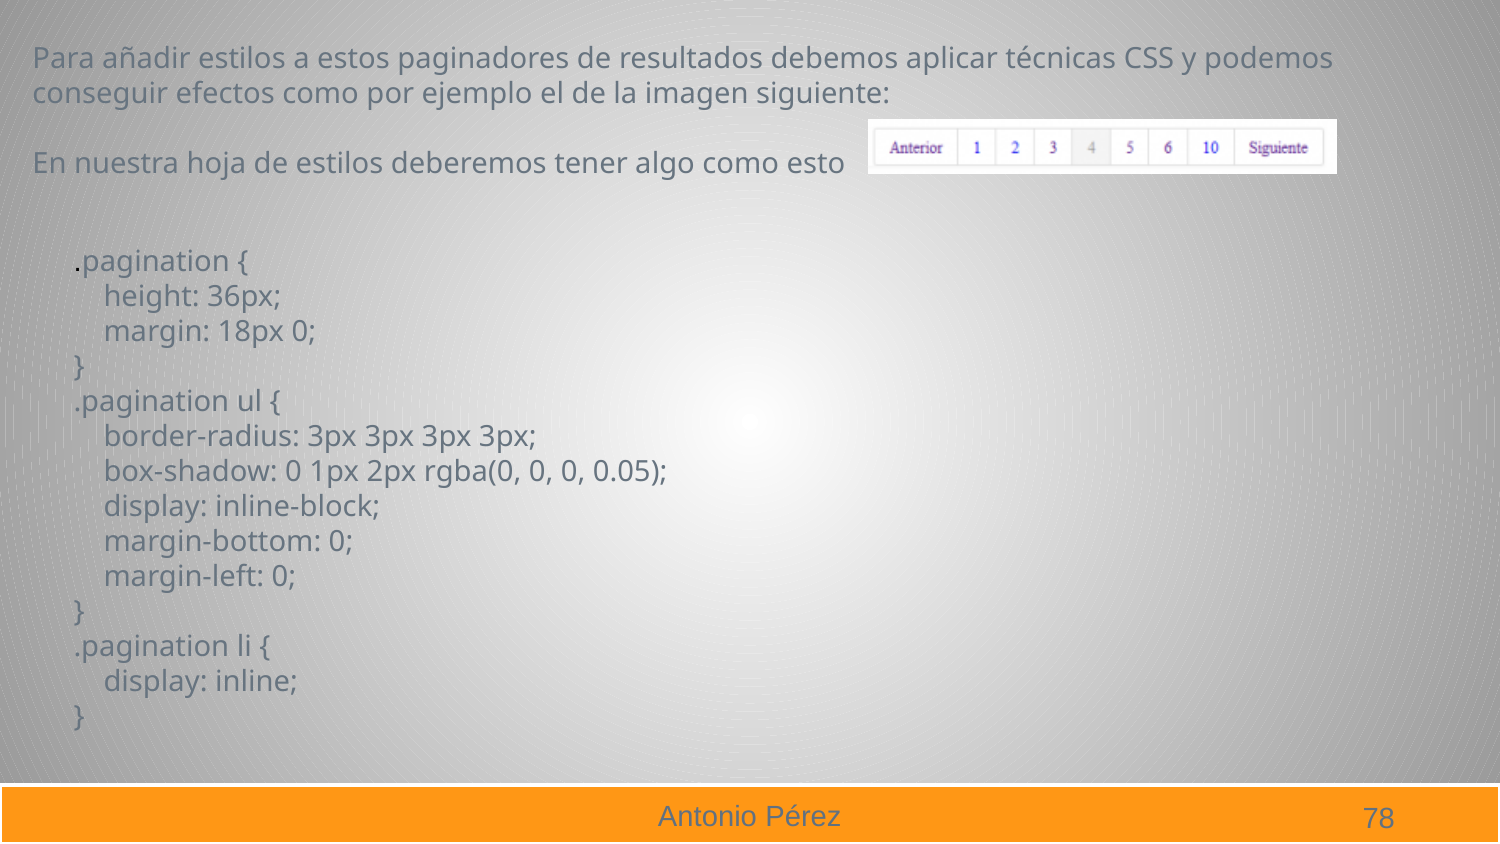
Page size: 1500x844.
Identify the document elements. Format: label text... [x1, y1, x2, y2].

text_box Para añadir estilos a estos paginadores de resultados debemos aplicar técnicas CSS y podemos conseguir efectos como por ejemplo el de la imagen siguiente: En nuestra hoja de estilos deberemos tener algo como esto [17, 32, 1459, 187]
slide_number 78 [1347, 792, 1438, 844]
picture [867, 118, 1338, 175]
text_box .pagination { height: 36px; margin: 18px 0; } .pagination ul { border-radius: 3px 3px 3px 3px; box-shadow: 0 1px 2px rgba(0, 0, 0, 0.05); display: inline-block; margin-bottom: 0; margin-left: 0; } .pagination li { display: inline; } [58, 234, 1500, 789]
